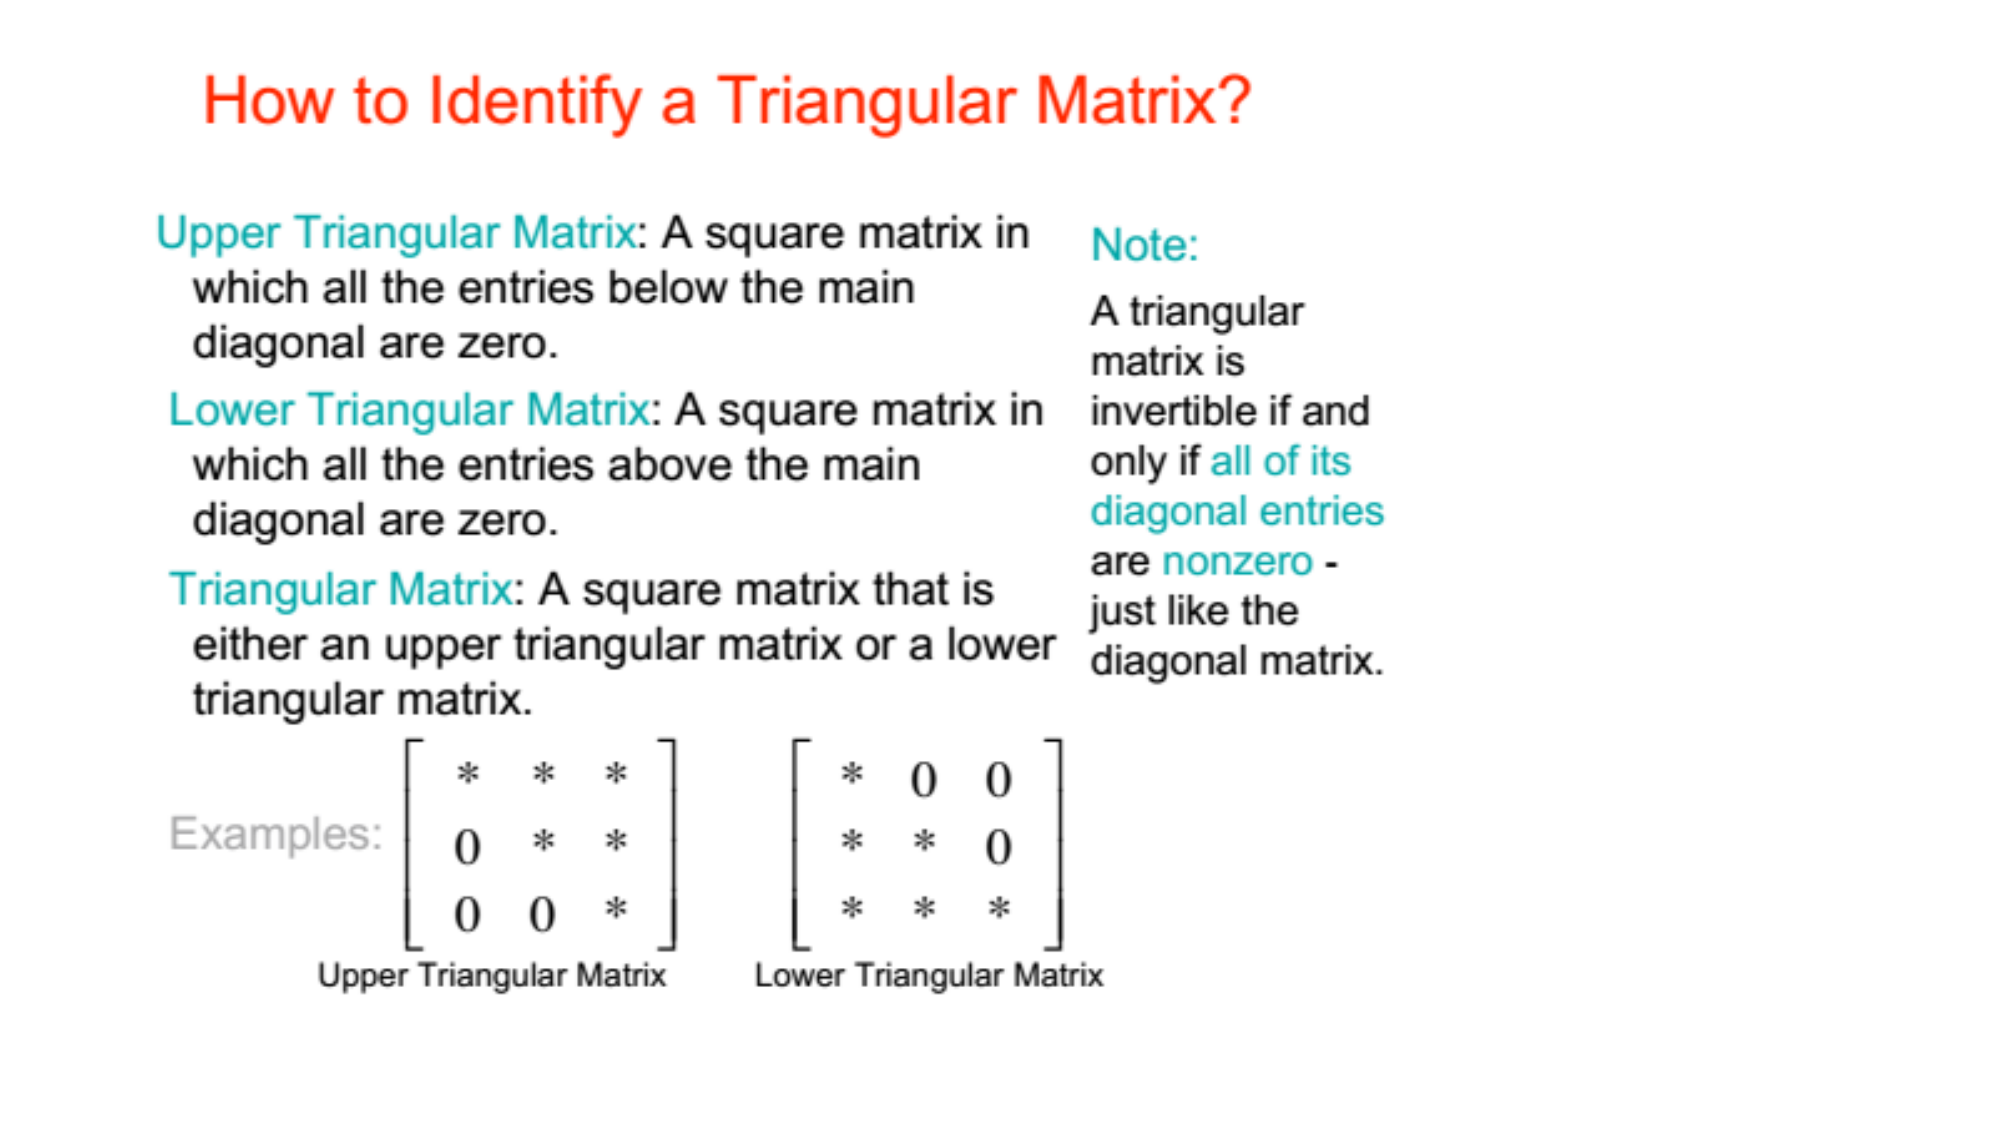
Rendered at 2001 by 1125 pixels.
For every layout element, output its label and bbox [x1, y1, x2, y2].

picture [137, 59, 1409, 997]
